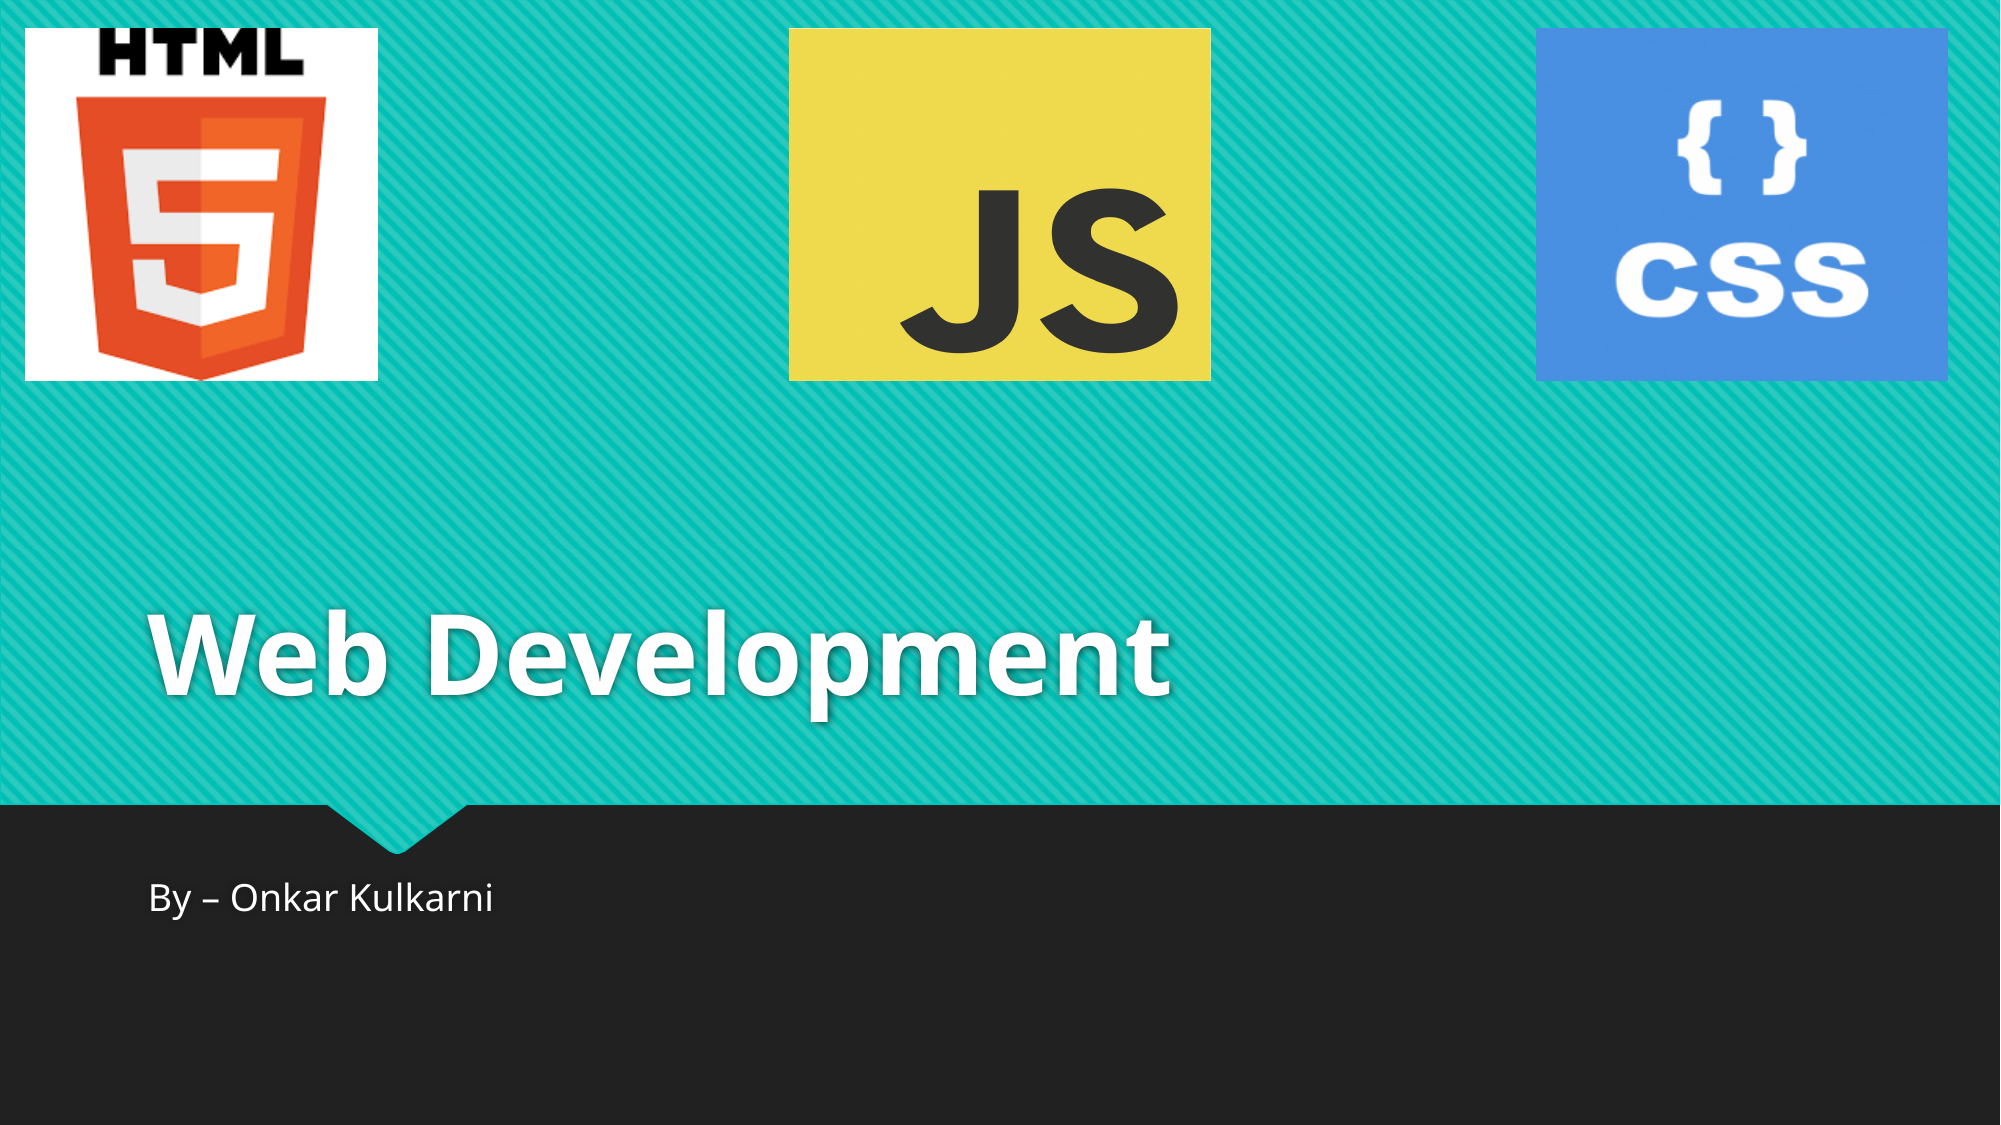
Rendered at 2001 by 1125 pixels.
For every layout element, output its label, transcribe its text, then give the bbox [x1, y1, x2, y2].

subtitle By – Onkar Kulkarni [132, 866, 1868, 938]
picture [789, 28, 1211, 381]
title Web Development [132, 237, 1868, 726]
picture [1536, 28, 1948, 381]
picture [25, 28, 378, 381]
